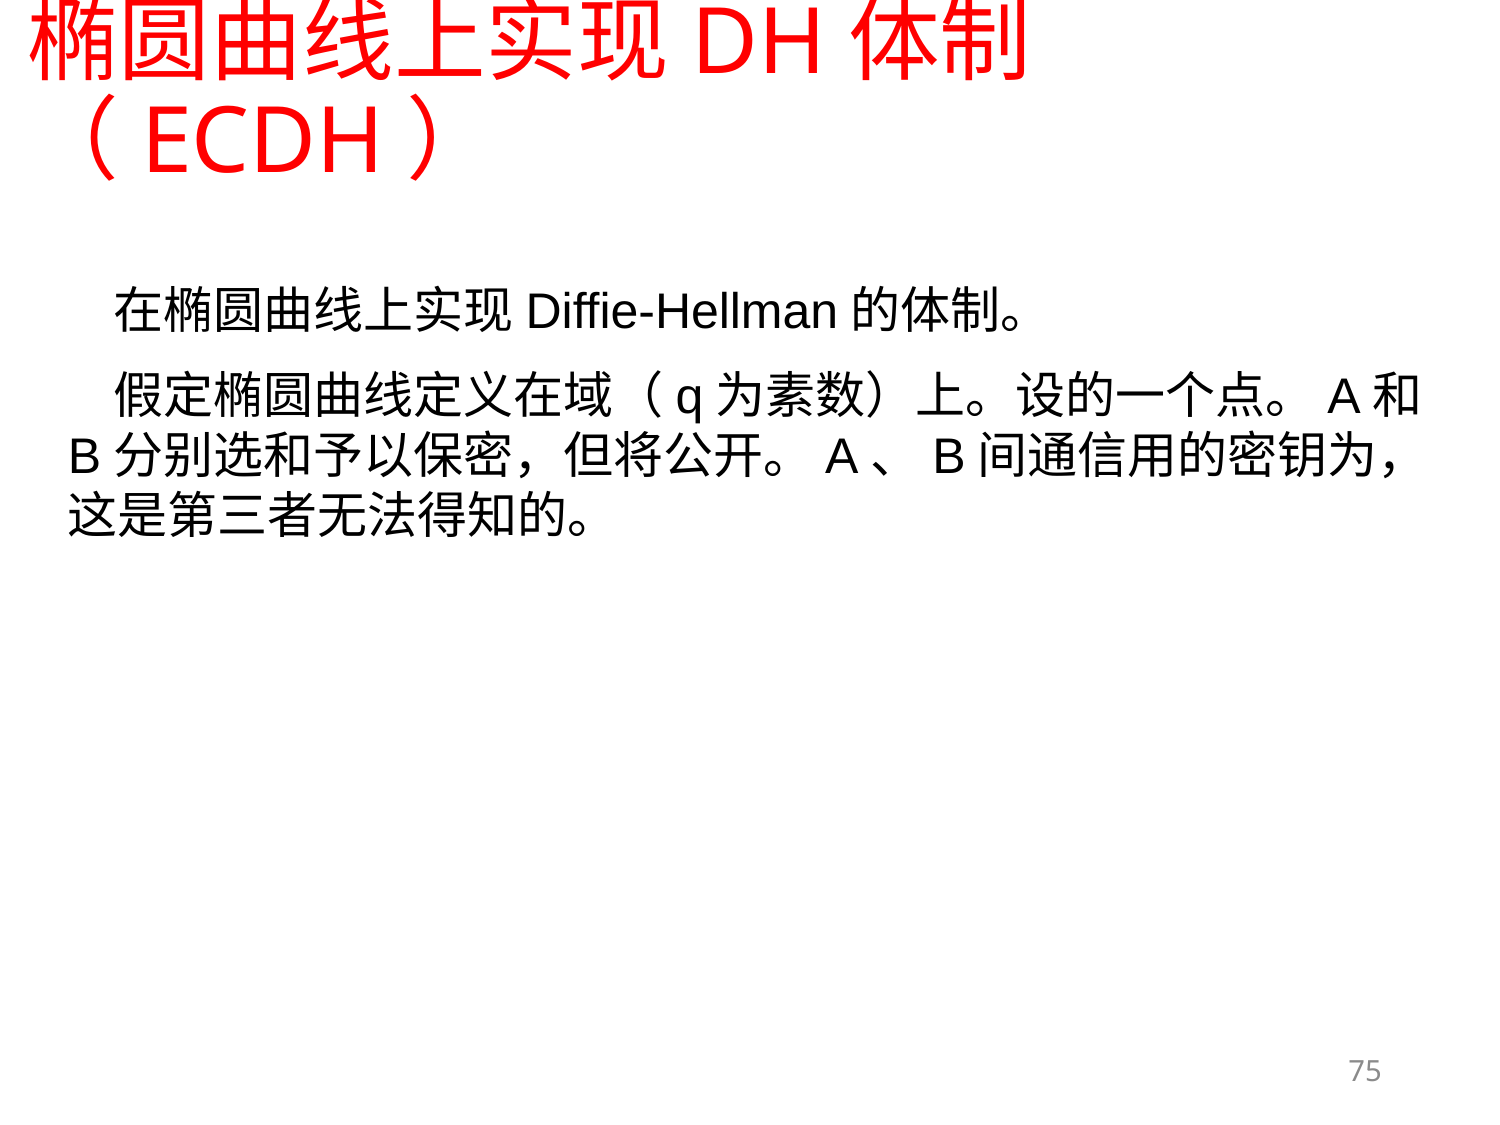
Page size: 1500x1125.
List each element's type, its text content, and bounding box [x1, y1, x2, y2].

slide_number 75 [1059, 1042, 1397, 1103]
title 椭圆曲线上实现DH体制（ECDH） [12, 14, 1442, 174]
